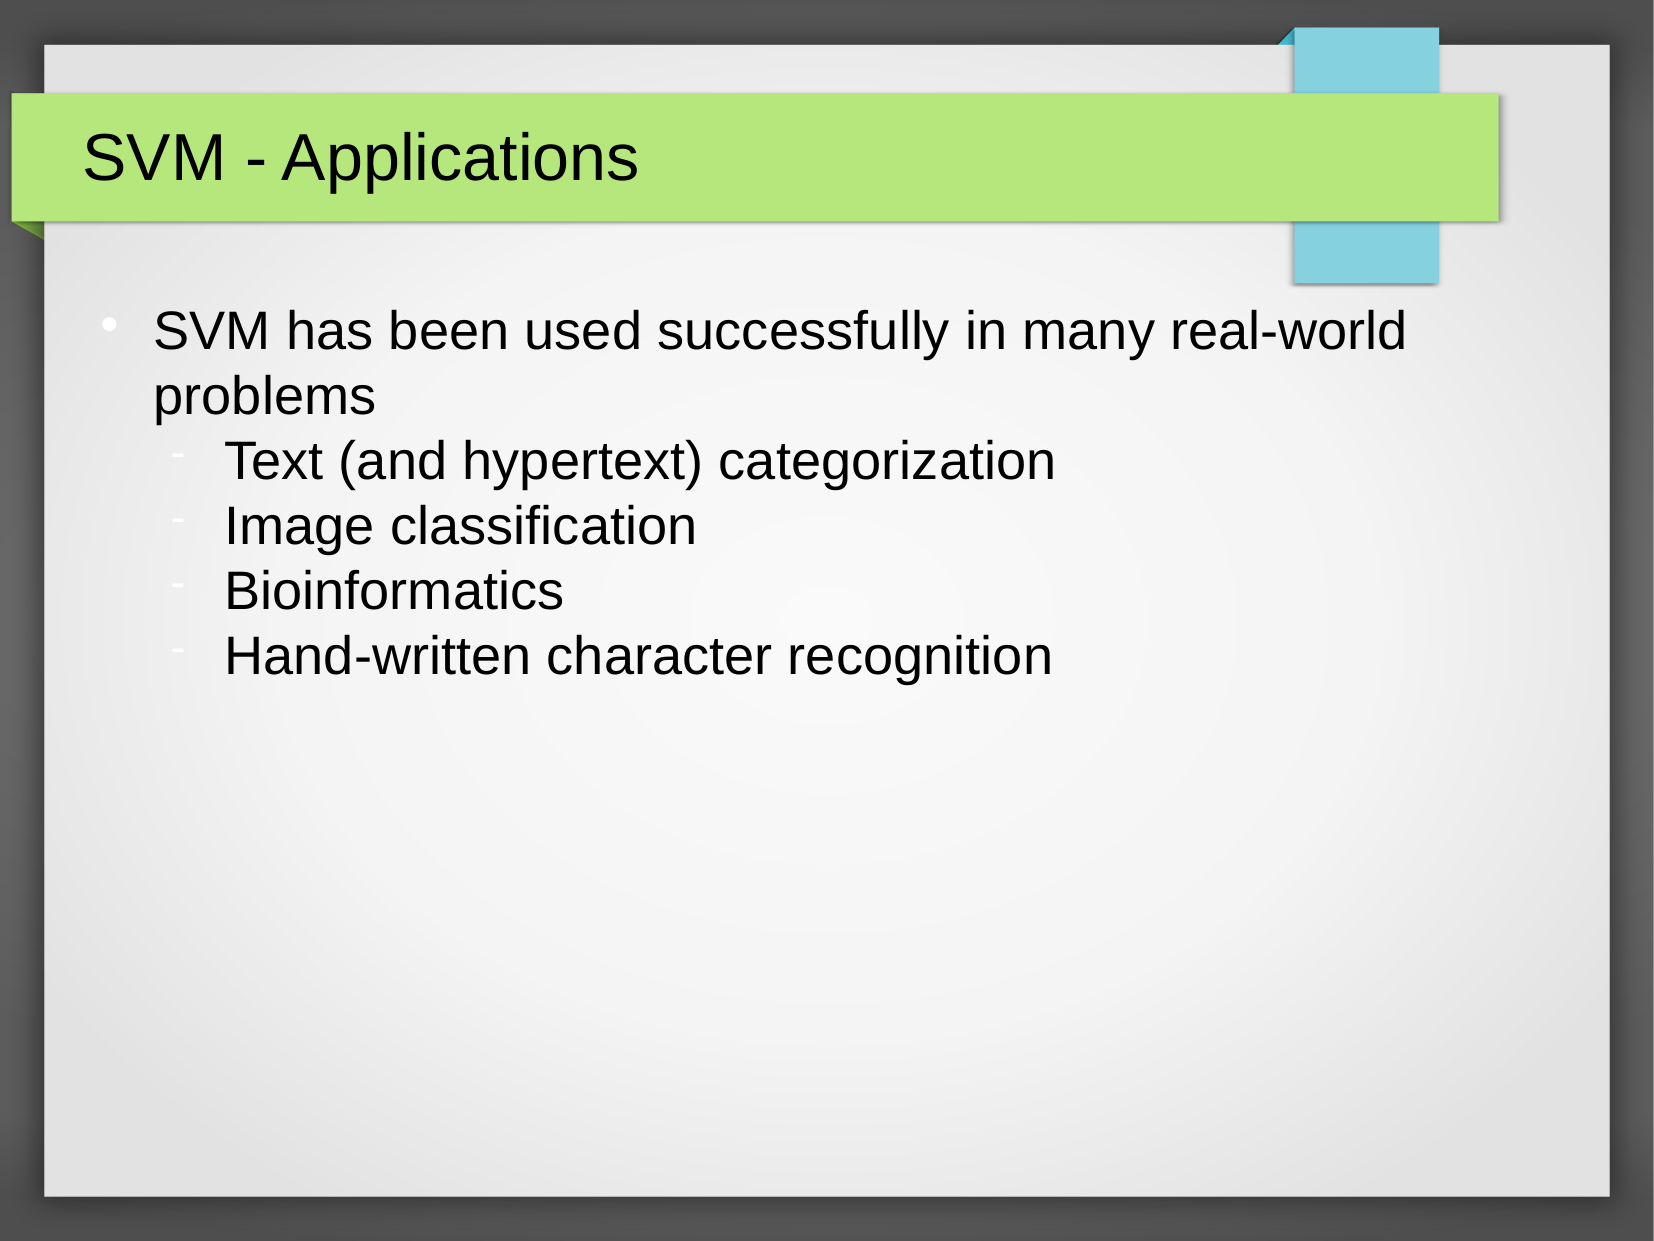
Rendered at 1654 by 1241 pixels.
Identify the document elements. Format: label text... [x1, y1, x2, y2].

text_box SVM has been used successfully in many real-world problems Text (and hypertext) categorization Image classification Bioinformatics Hand-written character recognition [82, 295, 1571, 1015]
text_box SVM - Applications [82, 94, 1264, 213]
picture [0, 0, 1654, 1241]
